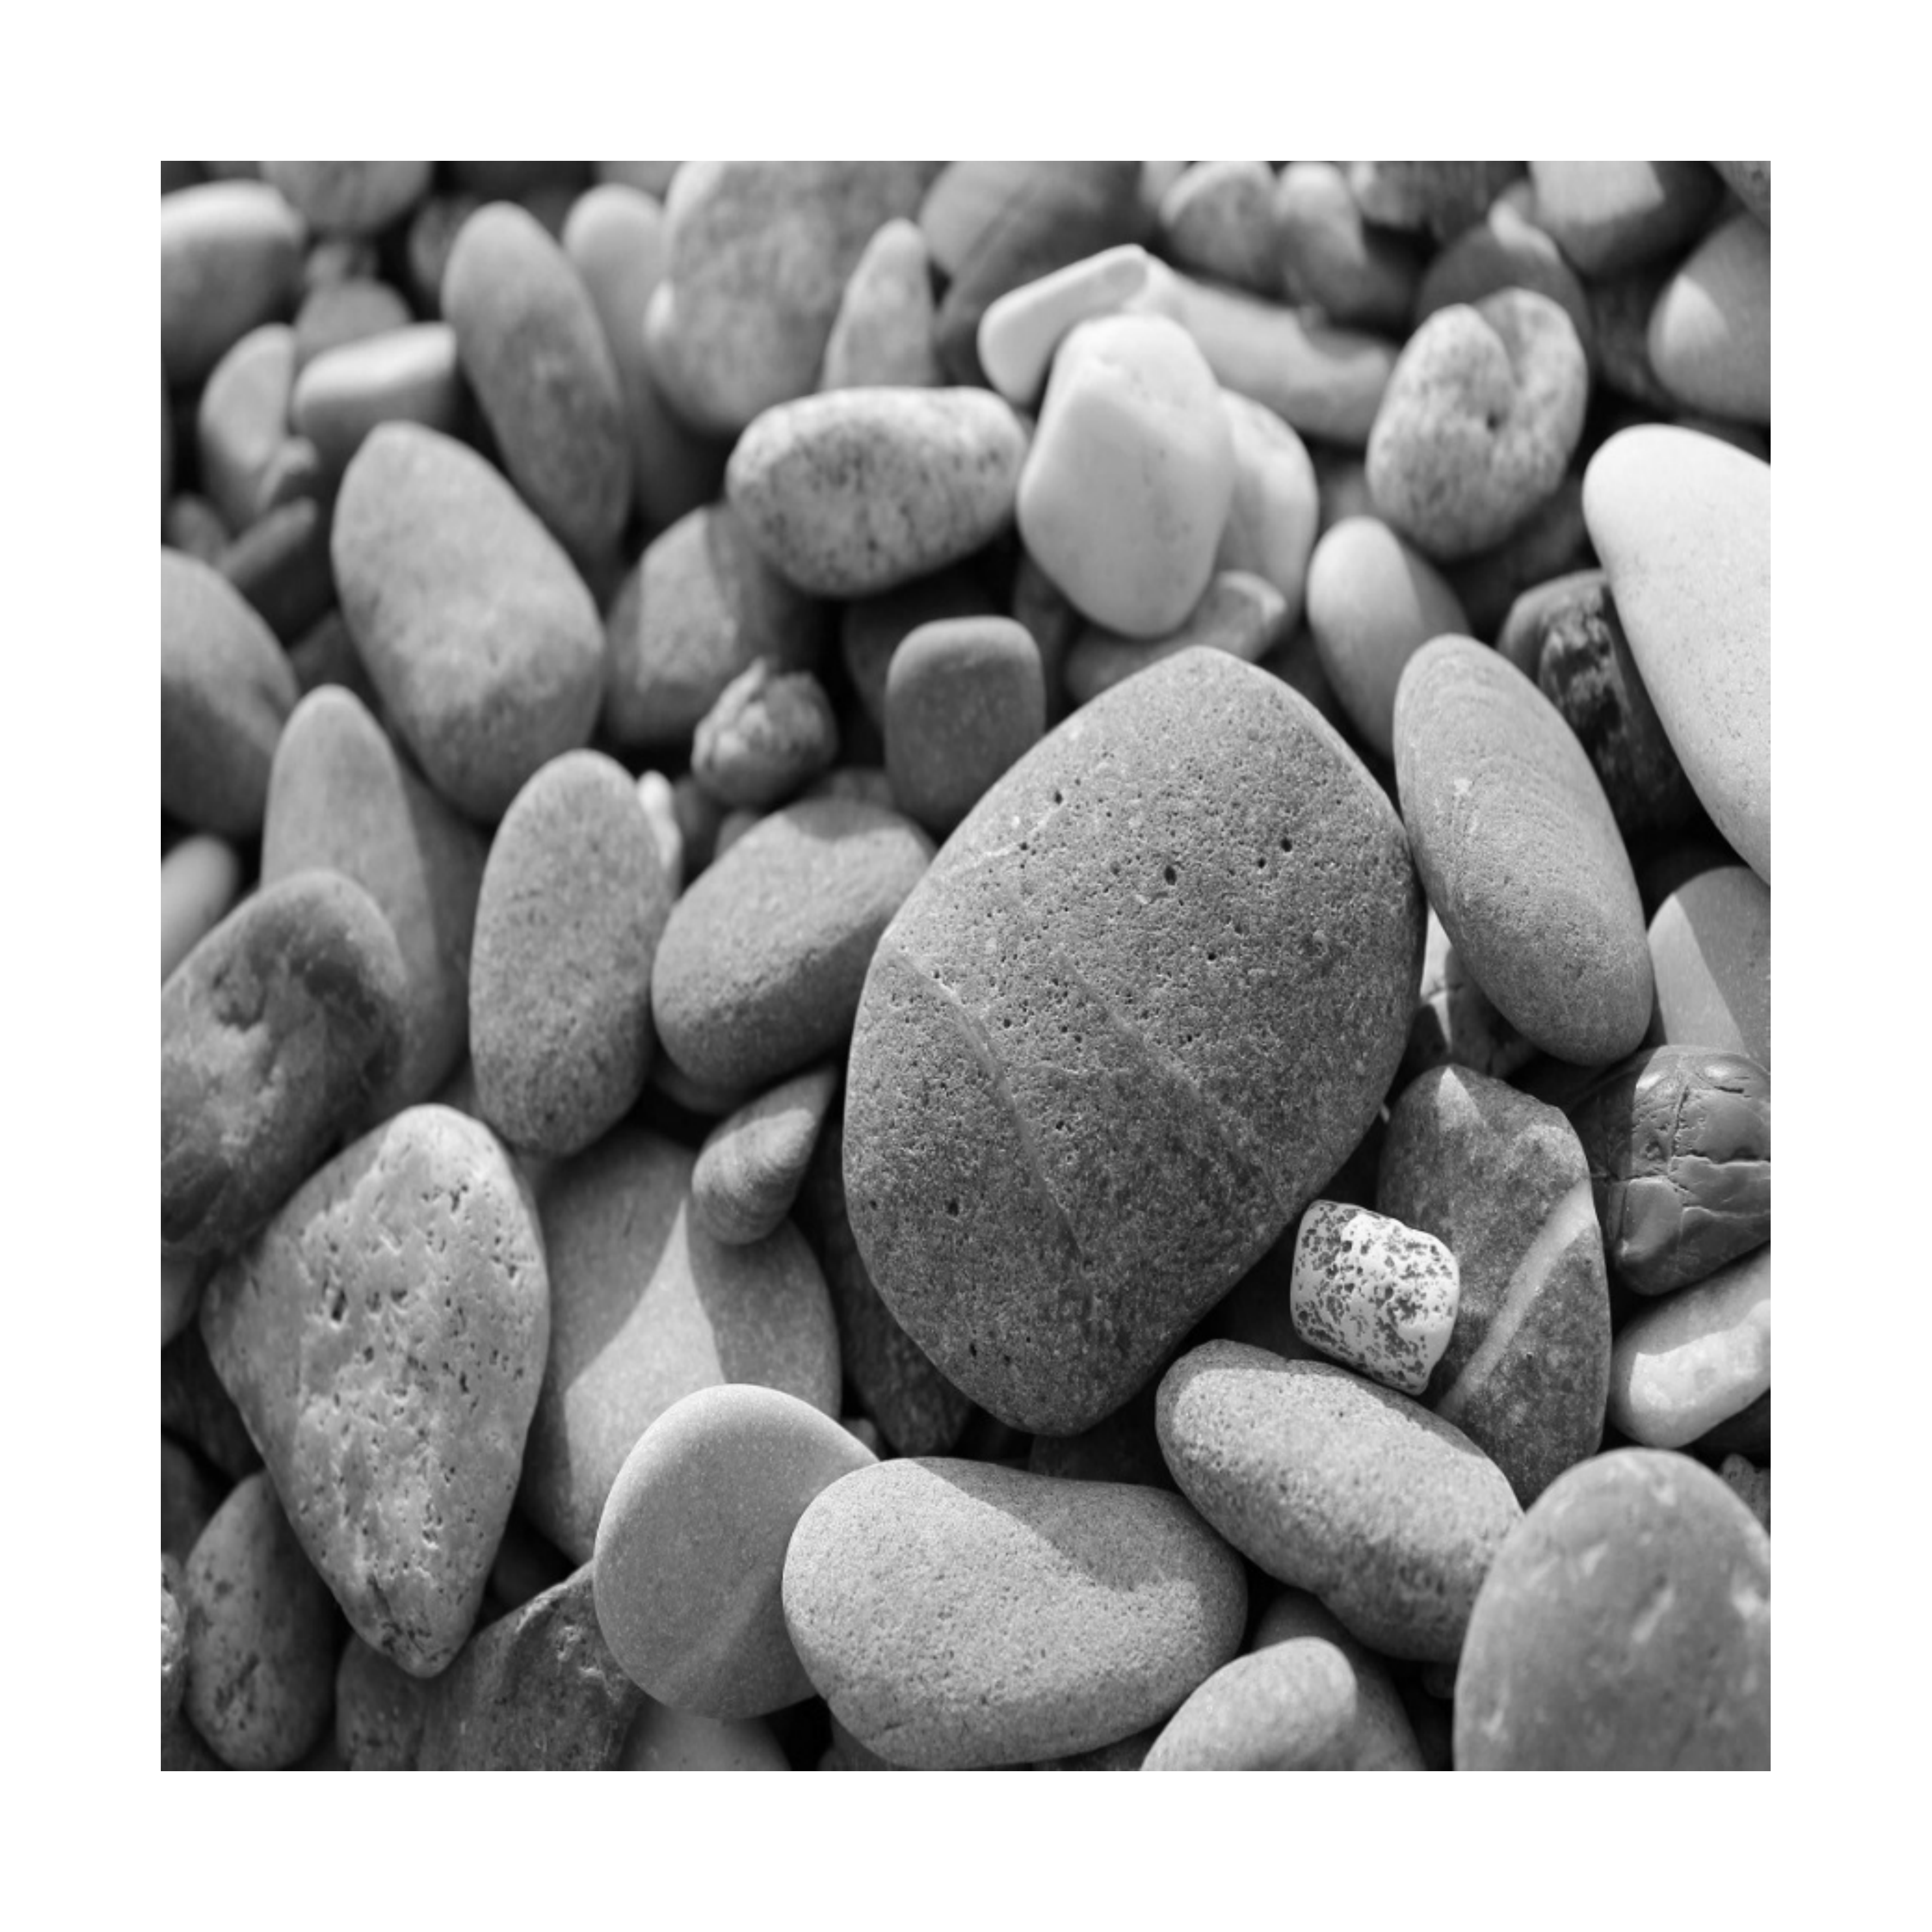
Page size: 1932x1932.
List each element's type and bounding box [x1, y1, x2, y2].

picture [161, 161, 1771, 1771]
